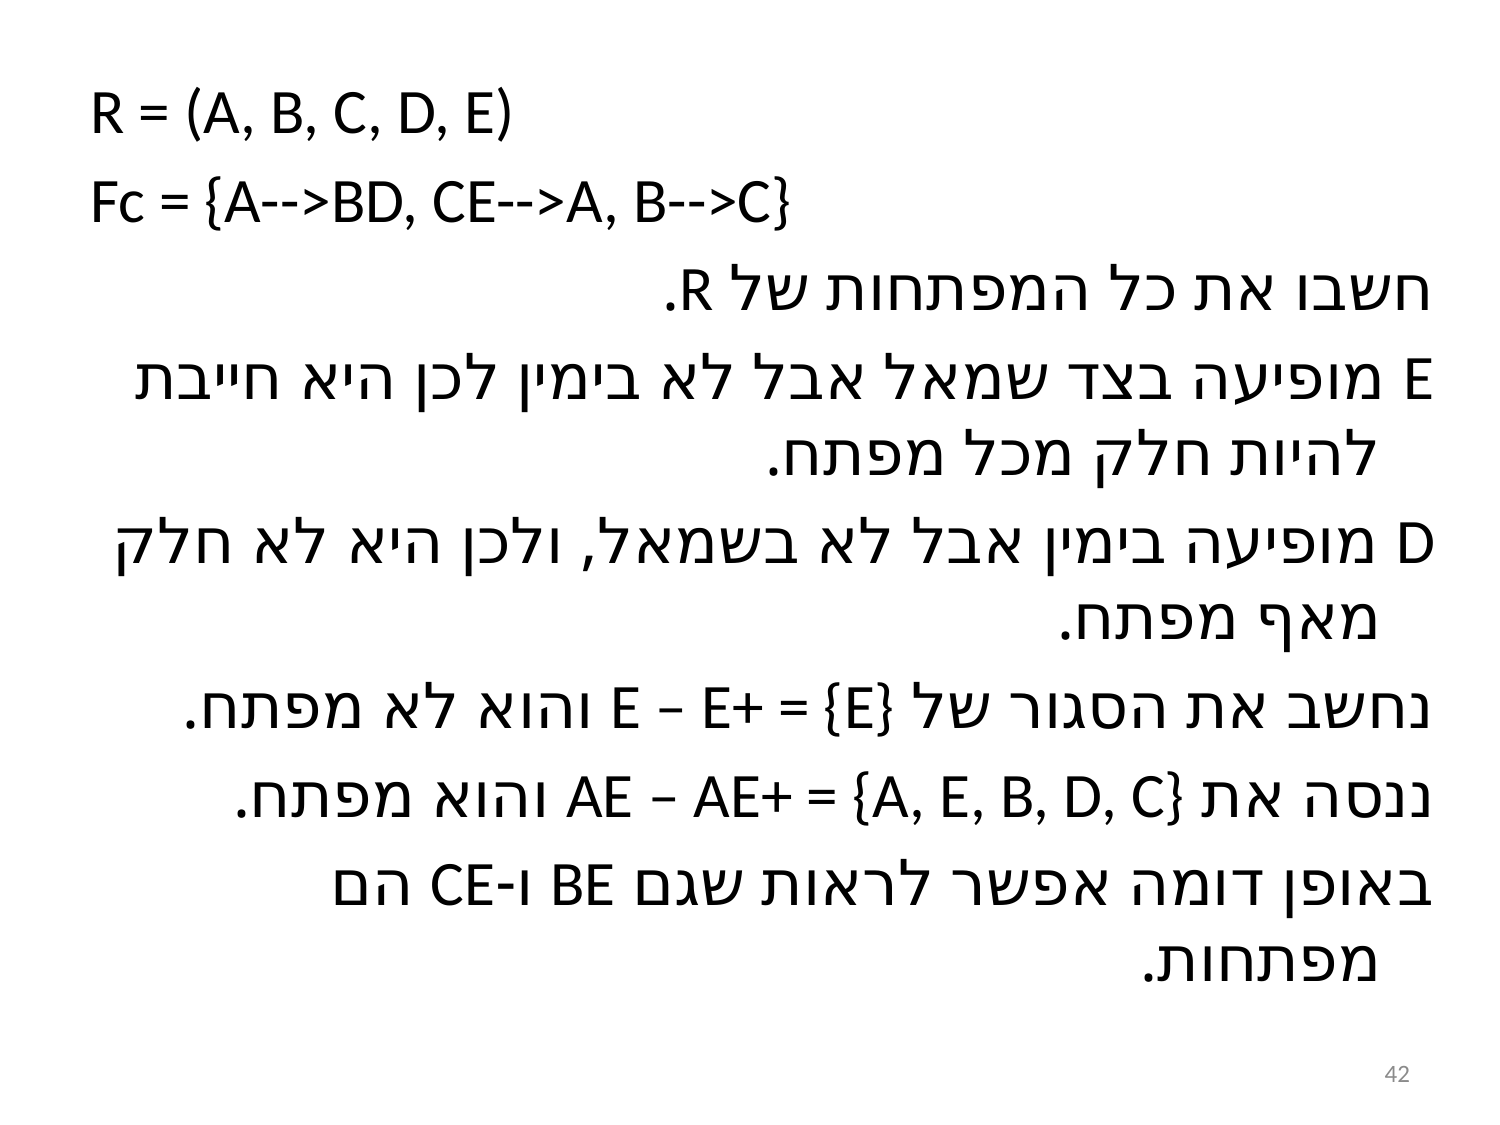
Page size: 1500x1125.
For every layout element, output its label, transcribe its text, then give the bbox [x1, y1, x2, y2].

list R = (A, B, C, D, E) Fc = {A-->BD, CE-->A, B-->C} חשבו את כל המפתחות של R. E מופיעה בצד שמאל אבל לא בימין לכן היא חייבת להיות חלק מכל מפתח. D מופיעה בימין אבל לא בשמאל, ולכן היא לא חלק מאף מפתח. נחשב את הסגור של E – E+ = {E} והוא לא מפתח. ננסה את AE – AE+ = {A, E, B, D, C} והוא מפתח. באופן דומה אפשר לראות שגם BE ו-CE הם מפתחות. [75, 62, 1450, 1005]
slide_number 42 [1074, 1042, 1425, 1103]
